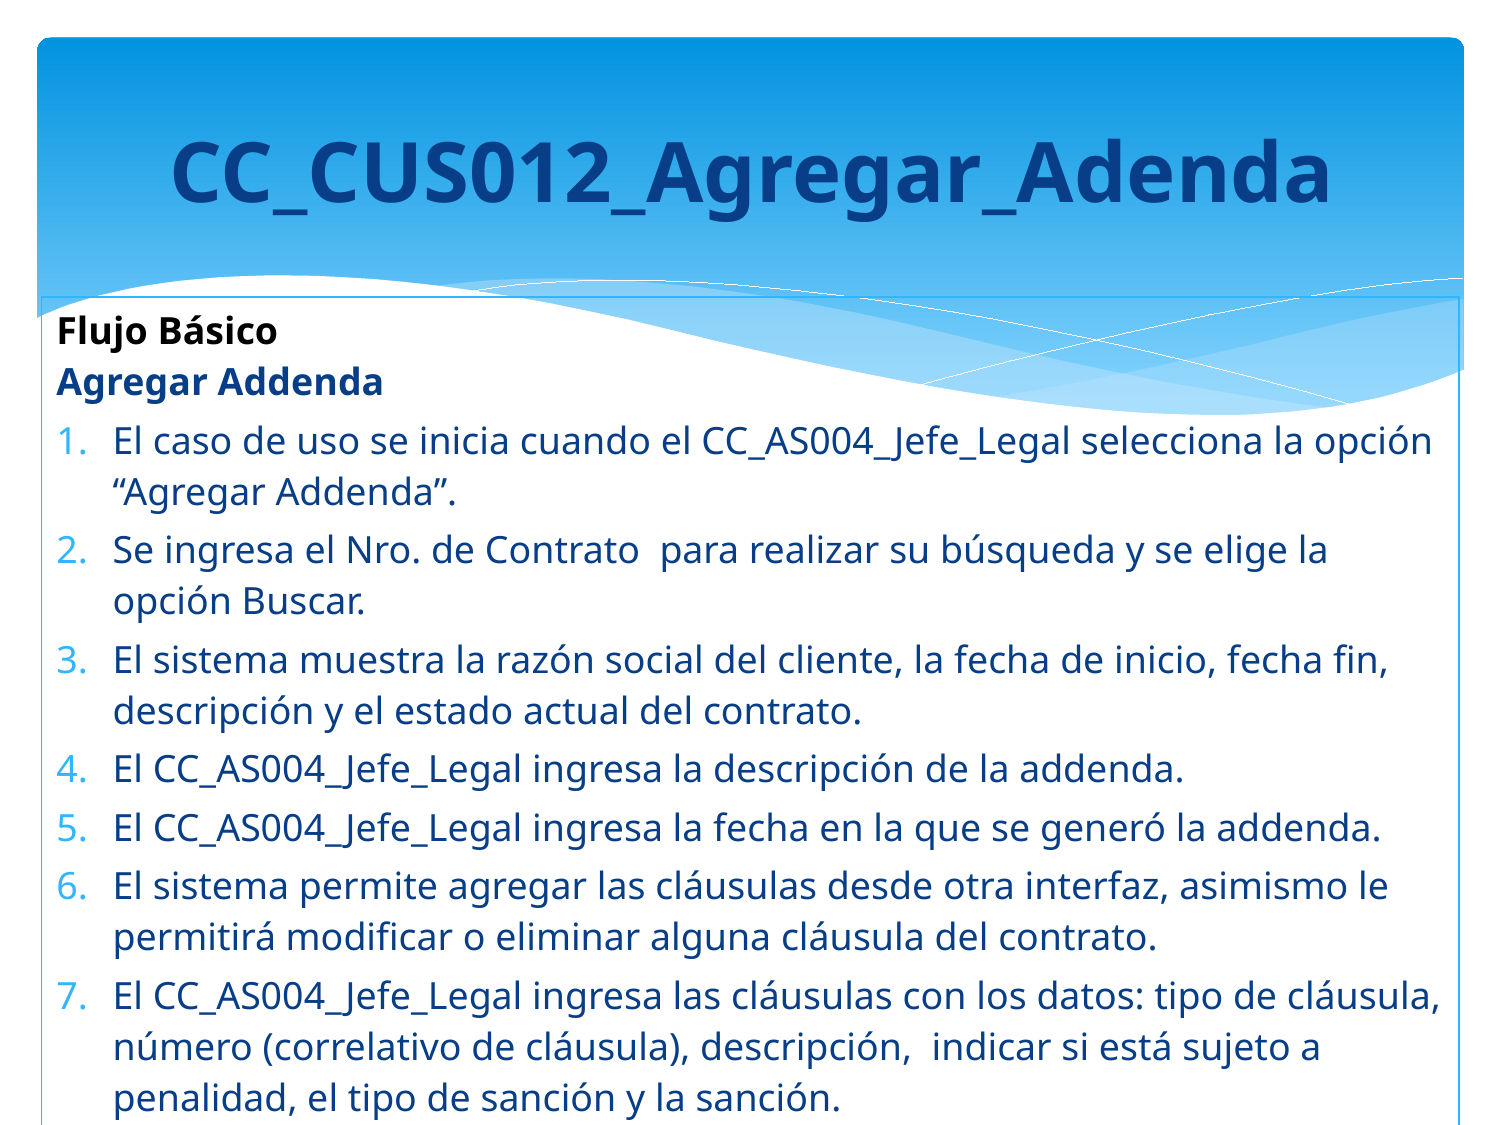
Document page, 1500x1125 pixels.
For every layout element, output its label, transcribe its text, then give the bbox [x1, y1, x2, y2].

table_header Flujo Básico Agregar Addenda El caso de uso se inicia cuando el CC_AS004_Jefe_Legal selecciona la opción “Agregar Addenda”. Se ingresa el Nro. de Contrato para realizar su búsqueda y se elige la opción Buscar. El sistema muestra la razón social del cliente, la fecha de inicio, fecha fin, descripción y el estado actual del contrato. El CC_AS004_Jefe_Legal ingresa la descripción de la addenda. El CC_AS004_Jefe_Legal ingresa la fecha en la que se generó la addenda. El sistema permite agregar las cláusulas desde otra interfaz, asimismo le permitirá modificar o eliminar alguna cláusula del contrato. El CC_AS004_Jefe_Legal ingresa las cláusulas con los datos: tipo de cláusula, número (correlativo de cláusula), descripción, indicar si está sujeto a penalidad, el tipo de sanción y la sanción. El CC_AS004_Jefe_Legal elige la opción grabar. [42, 298, 1458, 1125]
title CC_CUS012_Agregar_Adenda [76, 66, 1428, 273]
